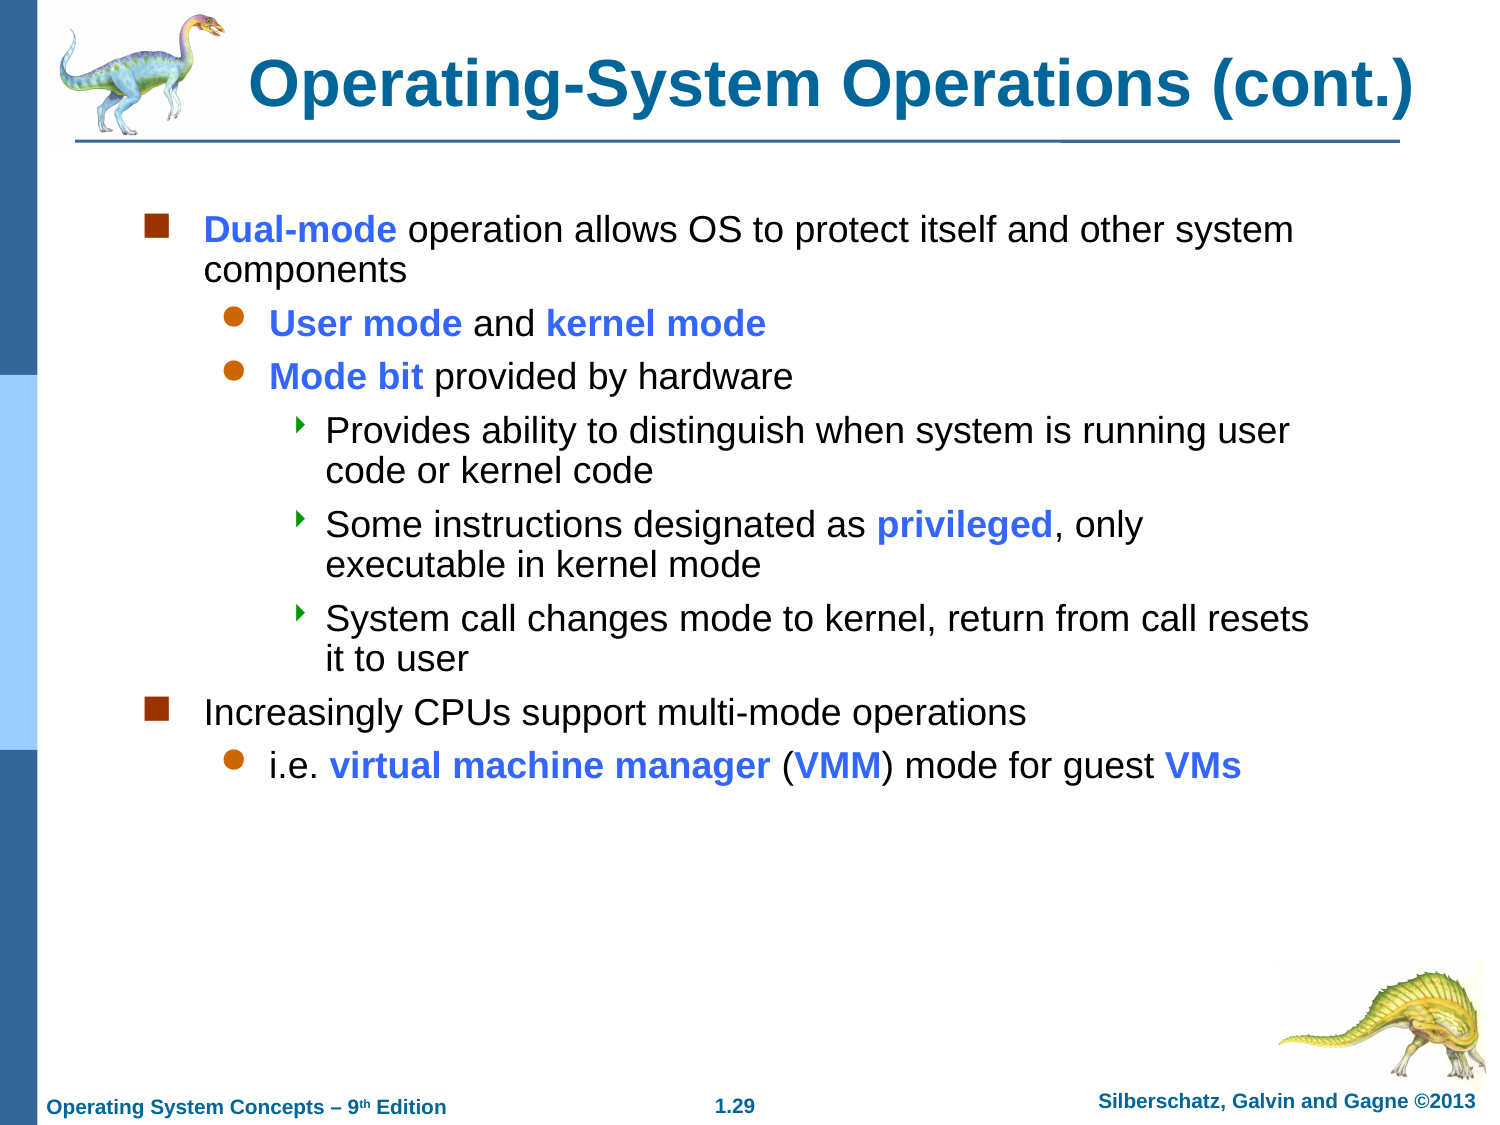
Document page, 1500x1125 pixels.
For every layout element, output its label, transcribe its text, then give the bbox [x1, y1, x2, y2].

picture [1275, 959, 1486, 1090]
list Dual-mode operation allows OS to protect itself and other system components User mode and kernel mode Mode bit provided by hardware Provides ability to distinguish when system is running user code or kernel code Some instructions designated as privileged, only executable in kernel mode System call changes mode to kernel, return from call resets it to user Increasingly CPUs support multi-mode operations i.e. virtual machine manager (VMM) mode for guest VMs [132, 202, 1330, 1013]
title Operating-System Operations (cont.) [193, 32, 1472, 128]
picture [46, 0, 243, 149]
